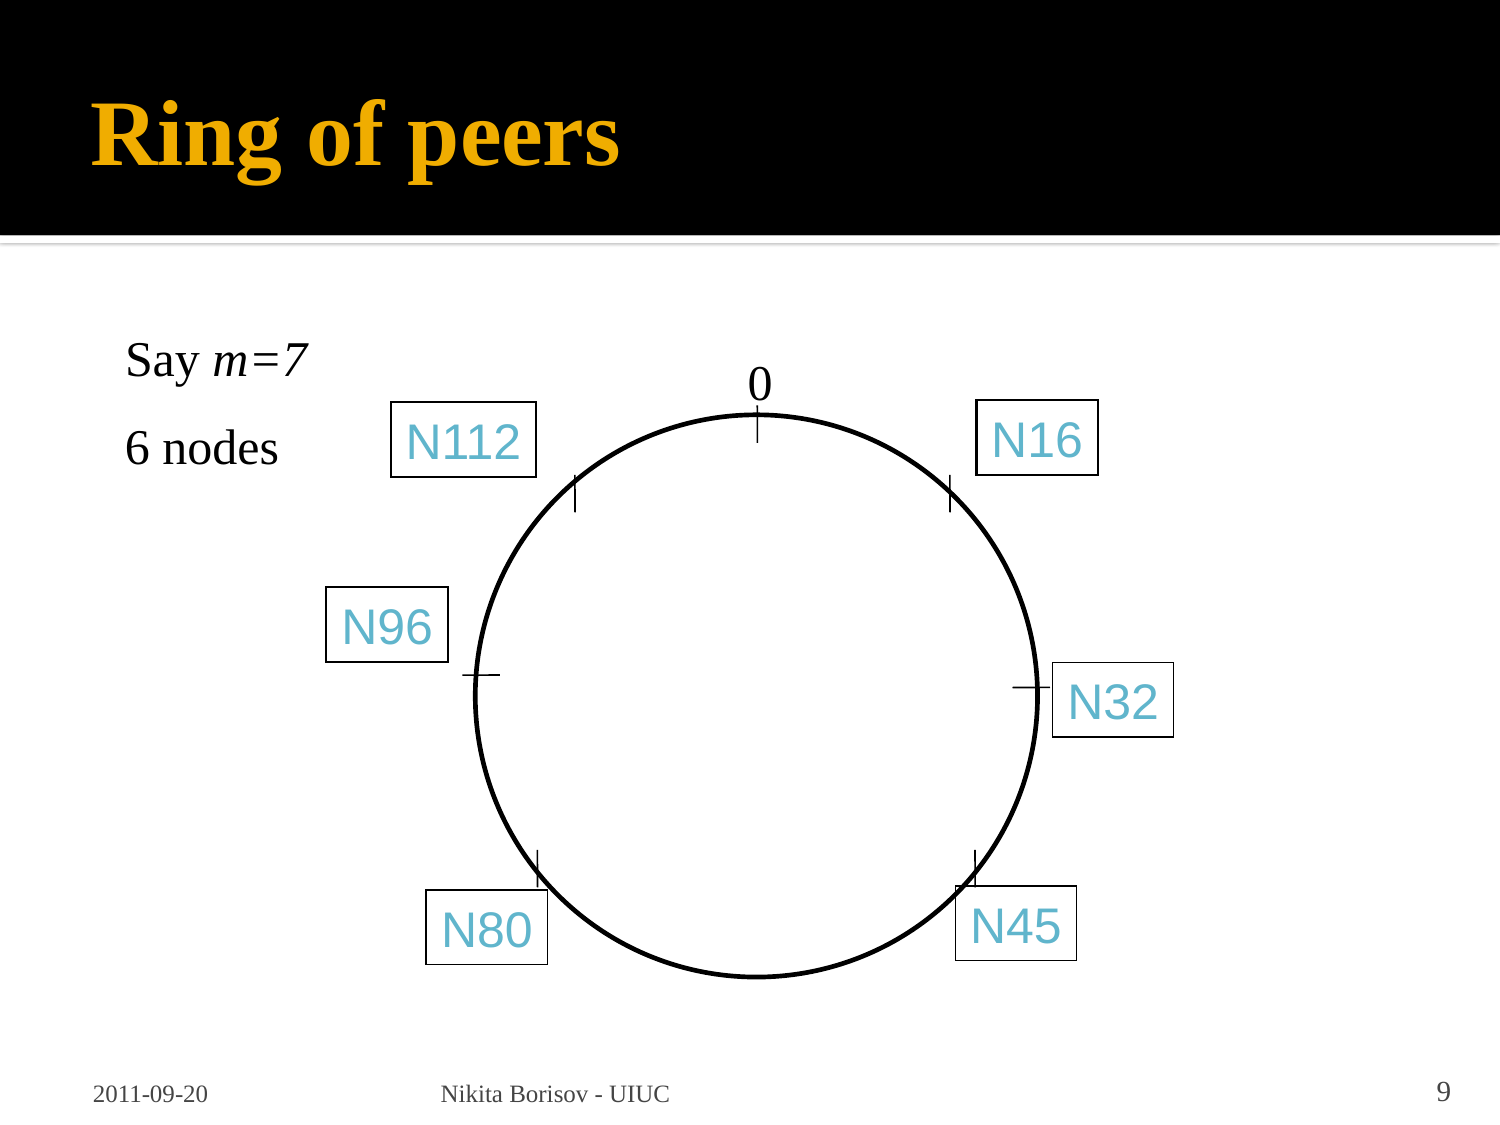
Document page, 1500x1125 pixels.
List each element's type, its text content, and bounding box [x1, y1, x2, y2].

slide_number 9 [1345, 1062, 1467, 1108]
text_box N45 [955, 885, 1077, 961]
text_box N16 [976, 399, 1098, 475]
text_box N80 [426, 889, 548, 965]
footer Nikita Borisov - UIUC [433, 1062, 1337, 1108]
text_box N32 [1052, 662, 1174, 738]
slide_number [75, 1062, 425, 1108]
text_box [475, 415, 1038, 978]
text_box 0 [732, 343, 788, 418]
text_box N112 [390, 402, 537, 477]
text_box 6 nodes [110, 406, 294, 482]
text_box N96 [326, 587, 448, 663]
title Ring of peers [75, 24, 1425, 231]
text_box Say m=7 [110, 319, 323, 394]
